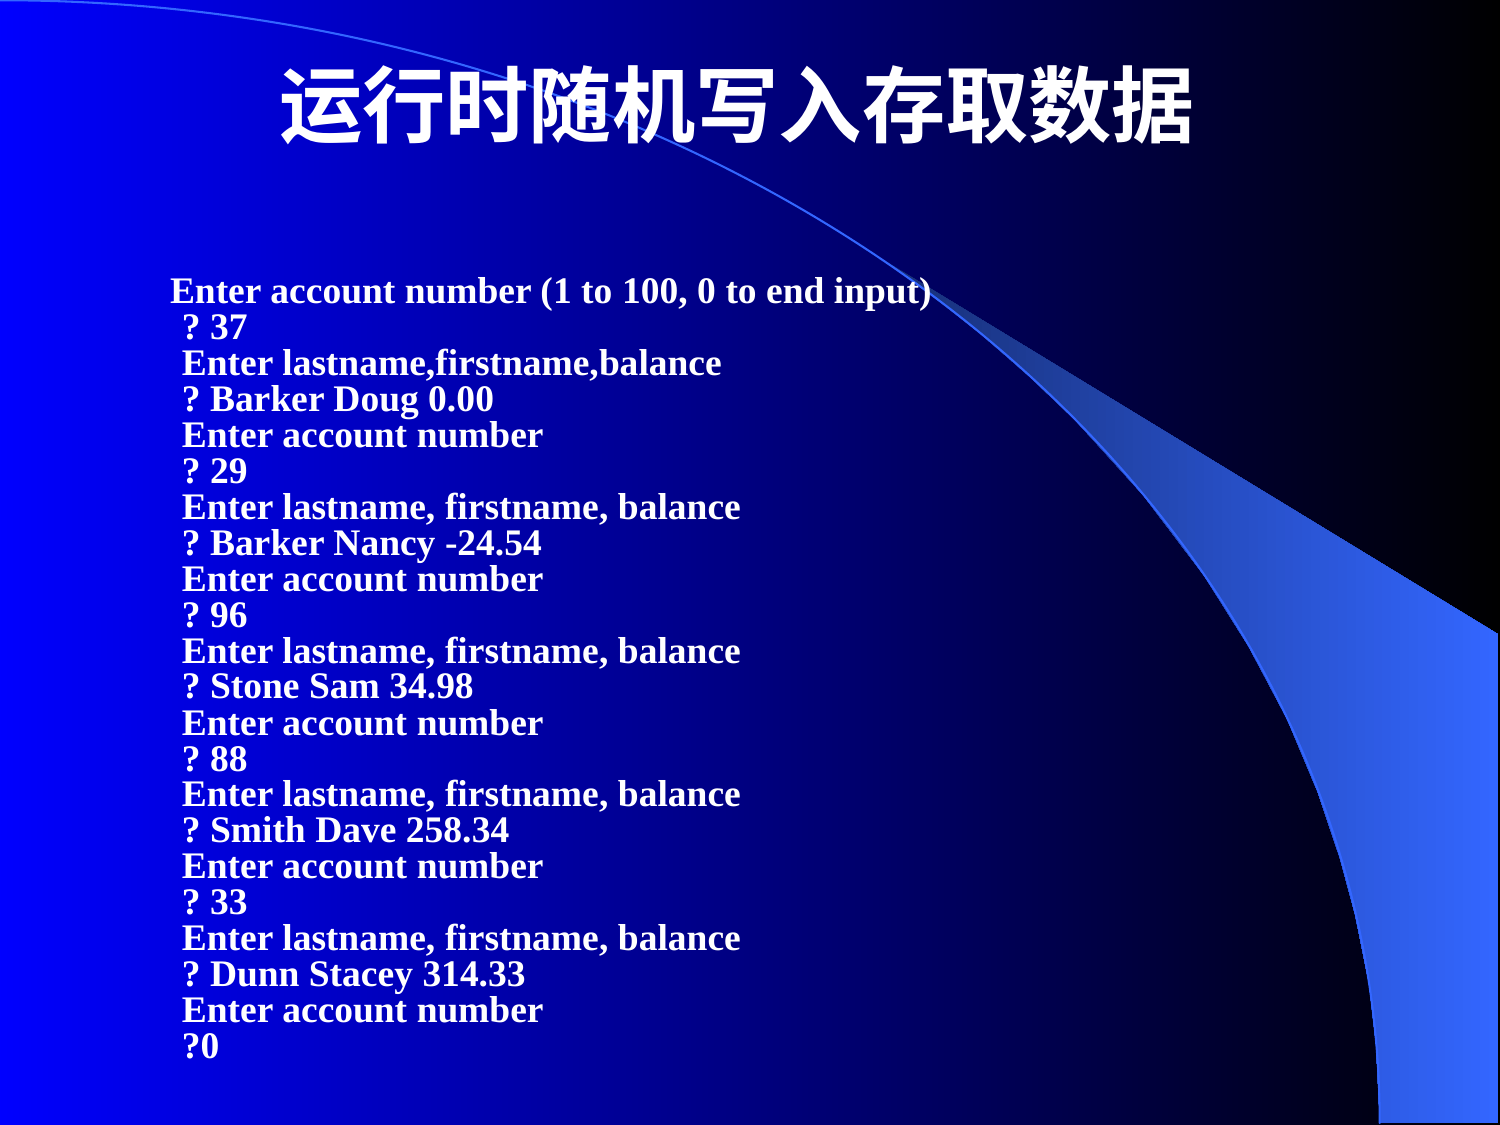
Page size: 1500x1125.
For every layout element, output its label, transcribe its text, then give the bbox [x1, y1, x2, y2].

title 运行时随机写入存取数据 [74, 45, 1400, 162]
list Enter account number (1 to 100, 0 to end input) ? 37 Enter lastname,firstname,balance ? Barker Doug 0.00 Enter account number ? 29 Enter lastname, firstname, balance ? Barker Nancy -24.54 Enter account number ? 96 Enter lastname, firstname, balance ? Stone Sam 34.98 Enter account number ? 88 Enter lastname, firstname, balance ? Smith Dave 258.34 Enter account number ? 33 Enter lastname, firstname, balance ? Dunn Stacey 314.33 Enter account number ?0 [88, 266, 1439, 1074]
